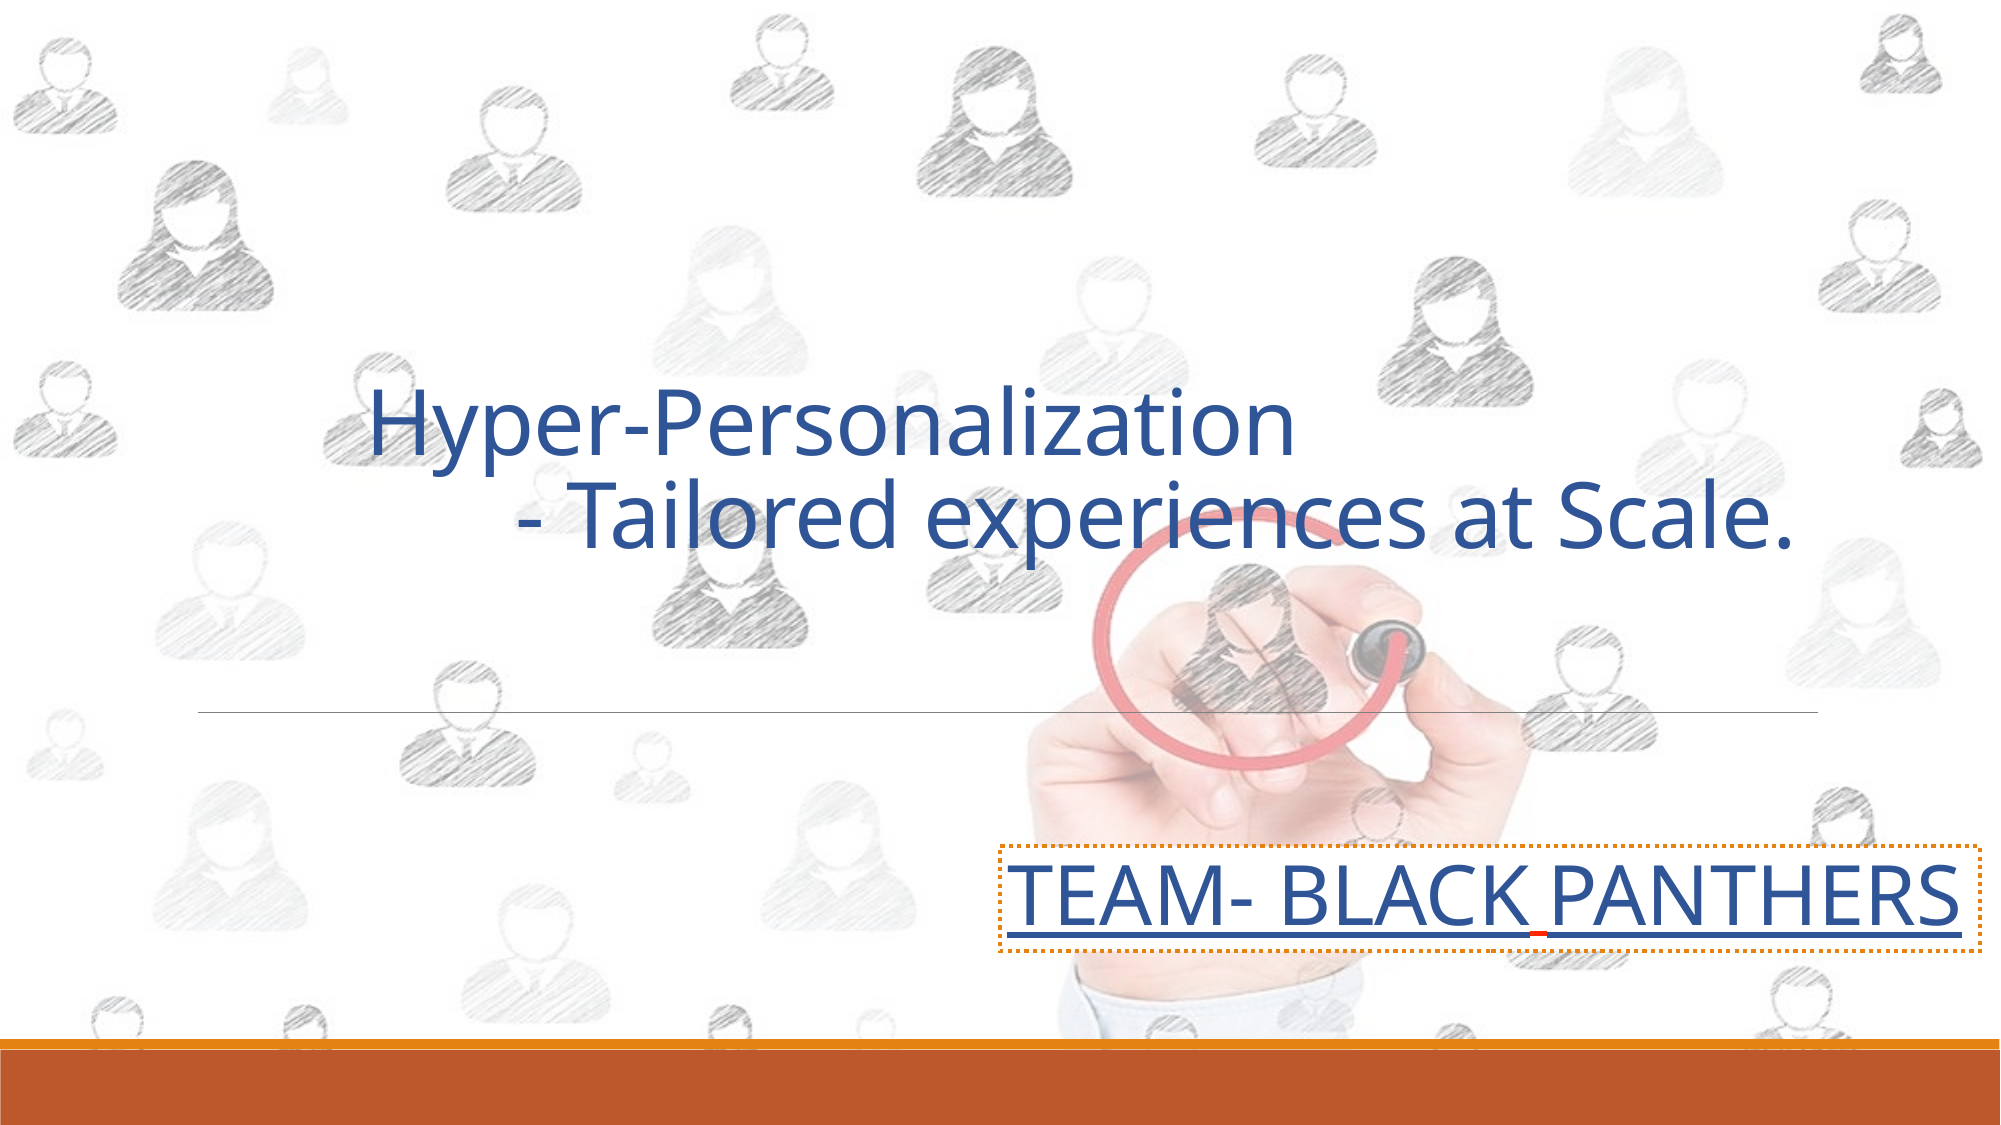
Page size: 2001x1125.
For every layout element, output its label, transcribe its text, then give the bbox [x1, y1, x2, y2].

text_box Team- Black panthers [999, 846, 1980, 952]
title Hyper-Personalization - Tailored experiences at Scale. [350, 300, 1876, 576]
